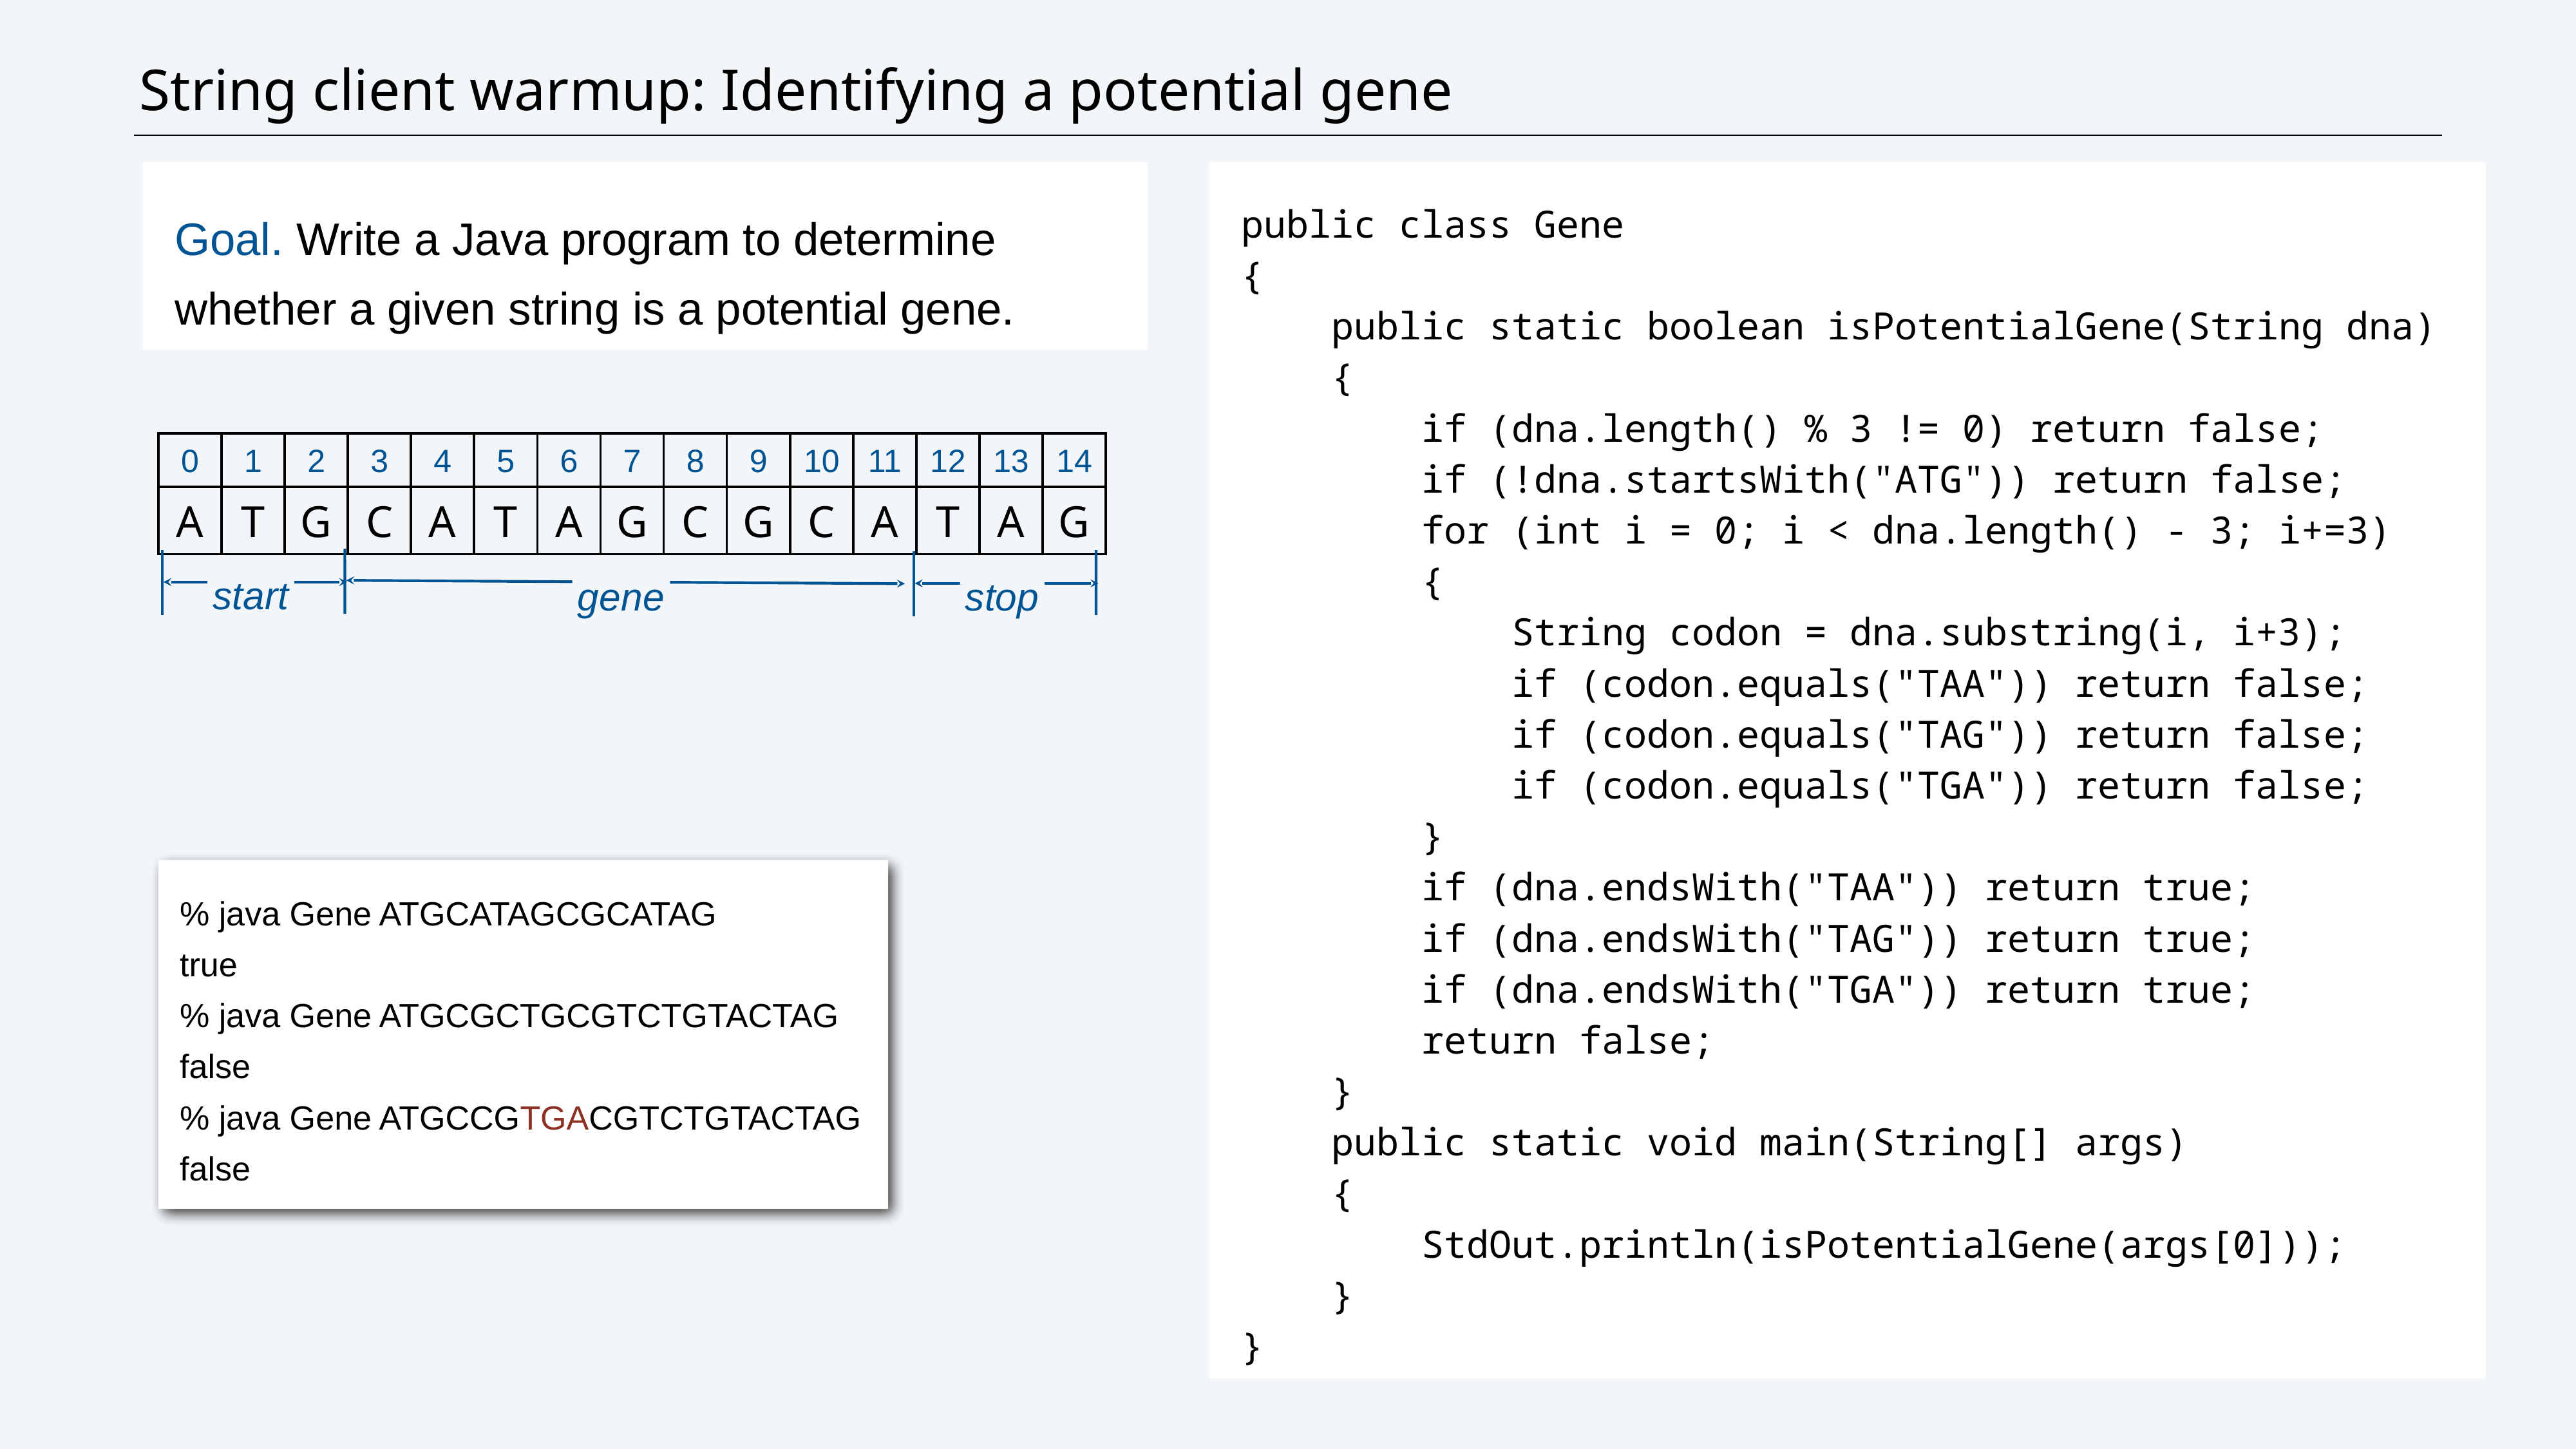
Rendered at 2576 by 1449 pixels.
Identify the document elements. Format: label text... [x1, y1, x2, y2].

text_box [913, 549, 1099, 617]
table_header 9 [728, 435, 789, 486]
table_header 7 [601, 435, 663, 486]
table_cell G [728, 488, 789, 553]
table_header 0 [160, 435, 220, 486]
text_box public class Gene { public static boolean isPotentialGene(String dna) { if (dna.length() % 3 != 0) return false; if (!dna.startsWith("ATG")) return false; for (int i = 0; i < dna.length() - 3; i+=3) { String codon = dna.substring(i, i+3); if (codon.equals("TAA")) return false; if (codon.equals("TAG")) return false; if (codon.equals("TGA")) return false; } if (dna.endsWith("TAA")) return true; if (dna.endsWith("TAG")) return true; if (dna.endsWith("TGA")) return true; return false; } public static void main(String[] args) { StdOut.println(isPotentialGene(args[0])); } } [1209, 162, 2486, 1379]
table_cell G [1044, 488, 1104, 546]
text_box % java Gene ATGCATAGCGCATAG true % java Gene ATGCGCTGCGTCTGTACTAG false % java Gene ATGCCGTGACGTCTGTACTAG false [158, 860, 889, 1209]
table_header 3 [349, 435, 410, 486]
text_box Goal. Write a Java program to determine whether a given string is a potential gene. [142, 162, 1148, 350]
table_cell A [538, 488, 600, 553]
table_header 12 [918, 435, 978, 486]
table_header 2 [286, 435, 346, 486]
table_cell A [160, 488, 220, 551]
table_header 14 [1044, 435, 1104, 486]
table_cell T [918, 488, 978, 547]
title String client warmup: Identifying a potential gene [133, 39, 2320, 136]
table_cell T [475, 488, 536, 553]
table_header 5 [475, 435, 536, 486]
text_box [346, 559, 905, 616]
table_cell C [349, 488, 410, 553]
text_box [162, 548, 348, 616]
table_cell G [601, 488, 663, 553]
table_cell A [412, 488, 473, 553]
table_cell C [665, 488, 726, 553]
table_header 8 [665, 435, 726, 486]
table_cell A [981, 488, 1041, 545]
table_cell C [791, 488, 852, 553]
table_header 13 [981, 435, 1041, 486]
table_cell G [286, 488, 346, 544]
table_cell T [223, 488, 283, 544]
table_header 11 [855, 435, 915, 486]
table_header 10 [791, 435, 852, 486]
table_header 4 [412, 435, 473, 486]
table_header 6 [538, 435, 600, 486]
table_cell A [855, 488, 915, 553]
table_header 1 [223, 435, 283, 486]
